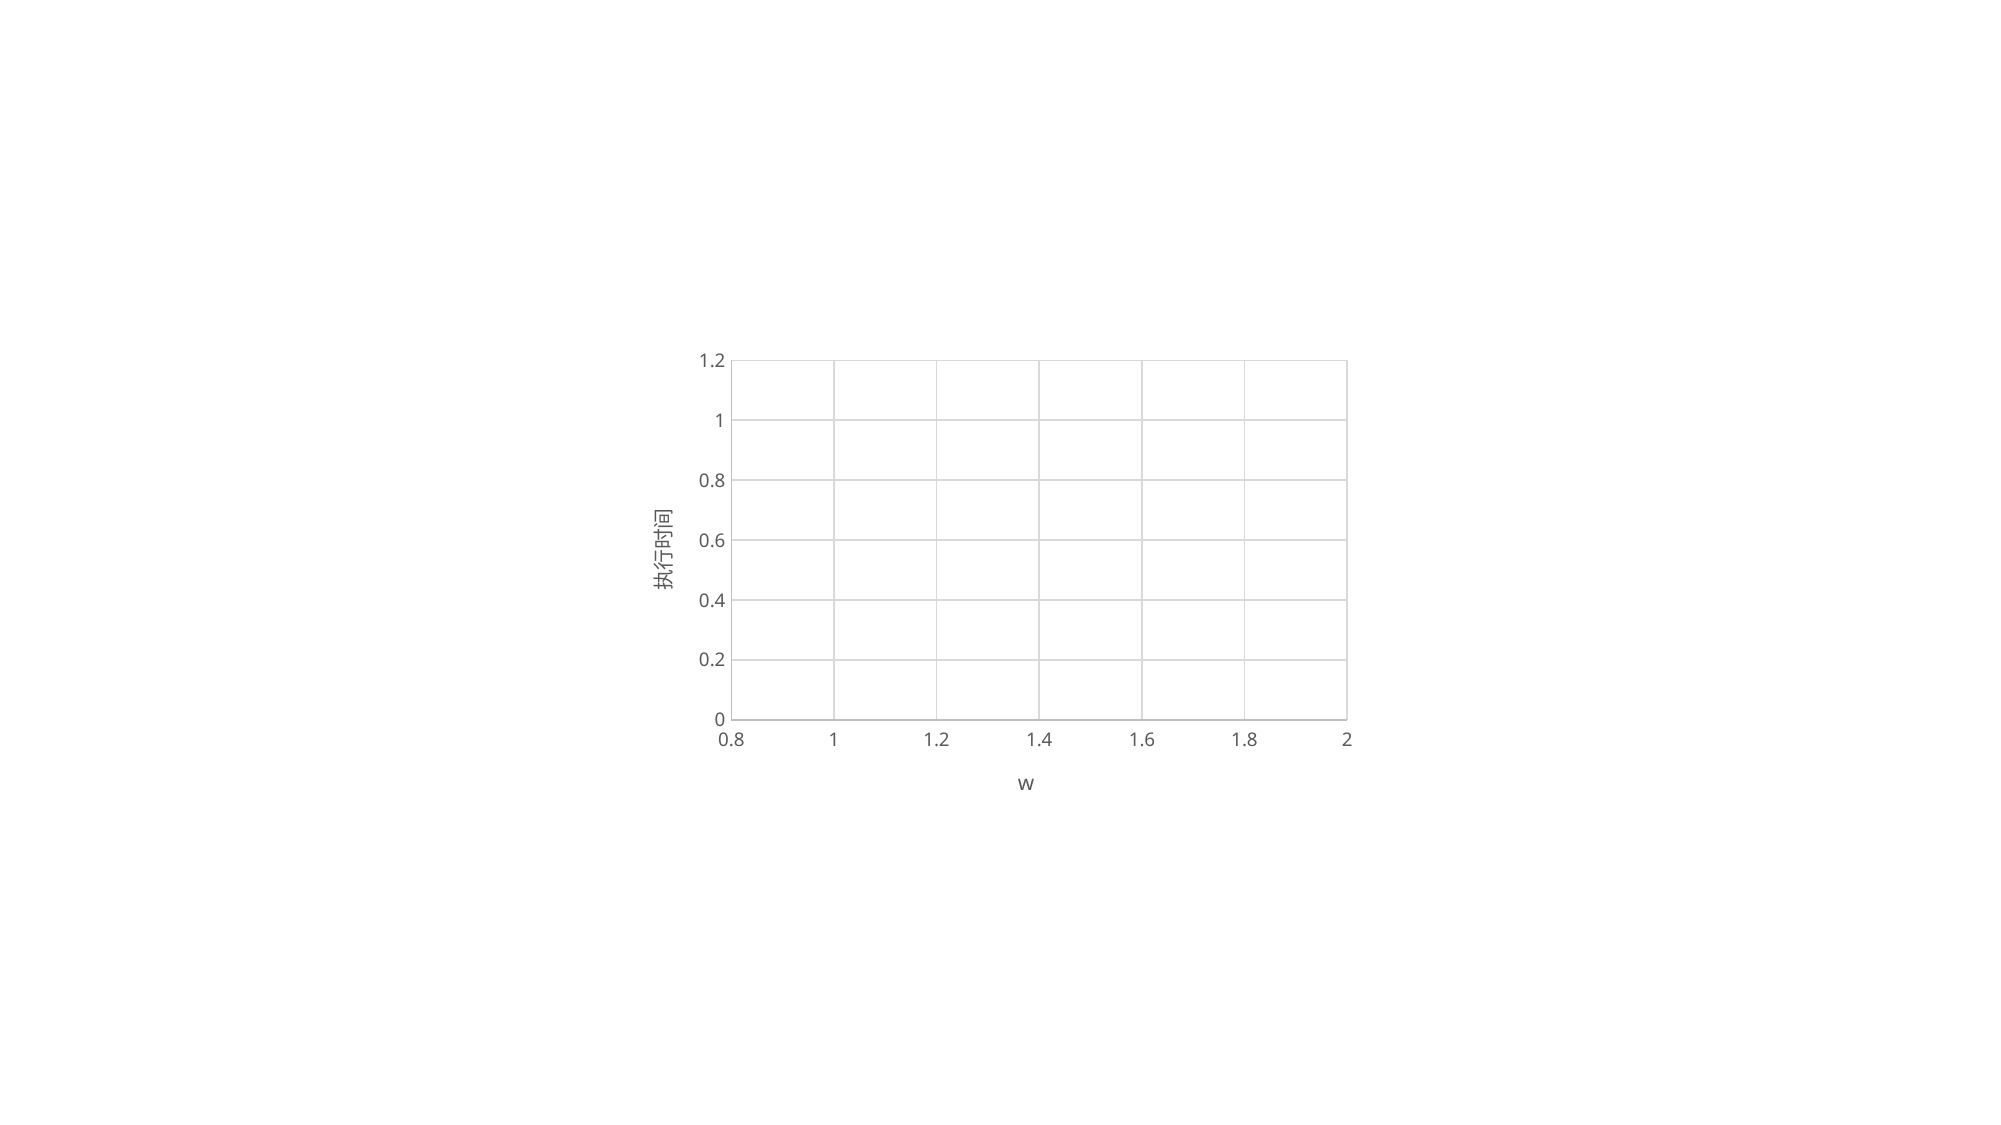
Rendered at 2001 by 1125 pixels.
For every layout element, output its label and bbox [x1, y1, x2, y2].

chart [624, 312, 1375, 813]
